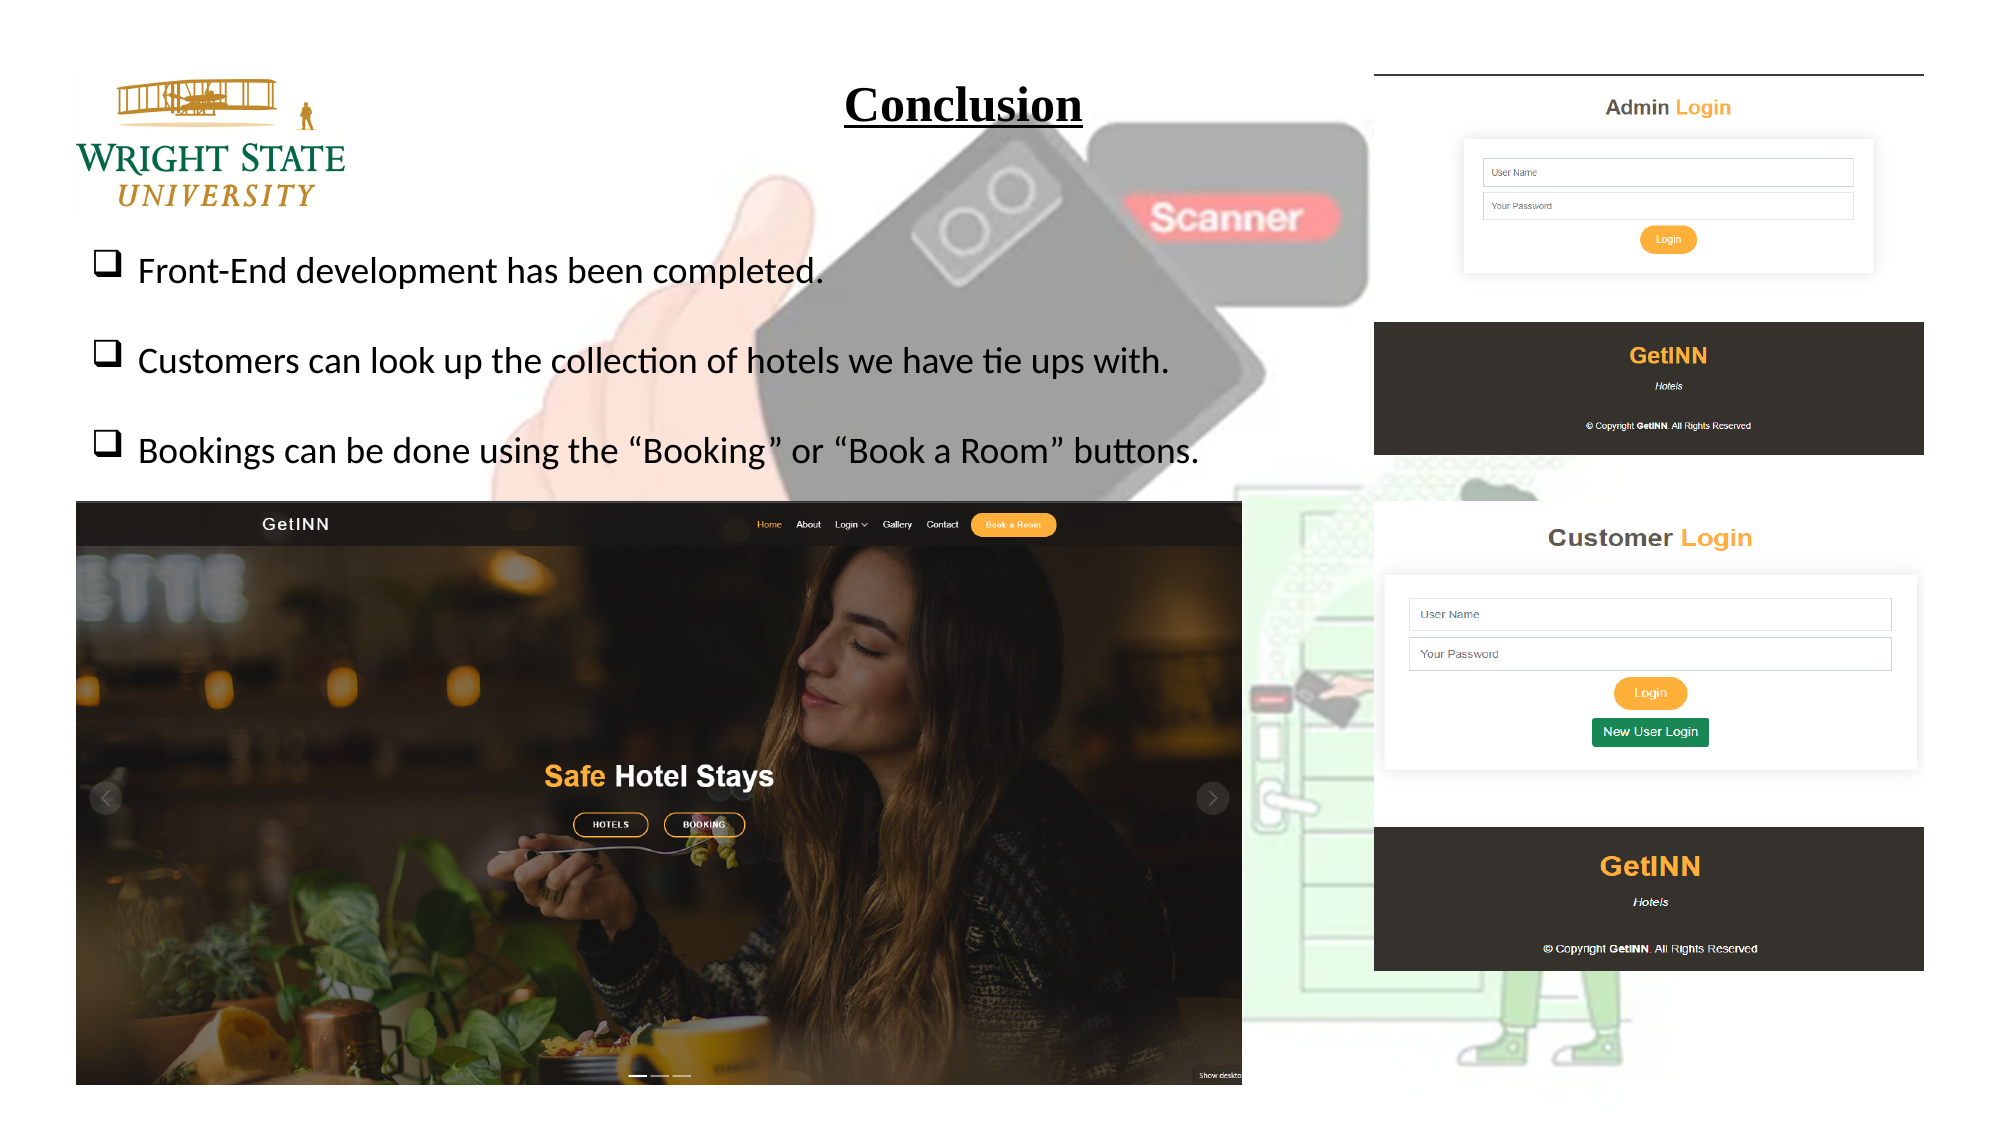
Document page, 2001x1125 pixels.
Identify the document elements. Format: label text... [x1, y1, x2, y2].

picture [76, 66, 345, 218]
text_box Conclusion [453, 64, 1474, 140]
picture [76, 501, 1242, 1085]
text_box Front-End development has been completed. Customers can look up the collection of hotels we have tie ups with. Bookings can be done using the “Booking” or “Book a Room” buttons. [76, 238, 1593, 479]
picture [1374, 501, 1924, 972]
picture [1374, 74, 1924, 455]
